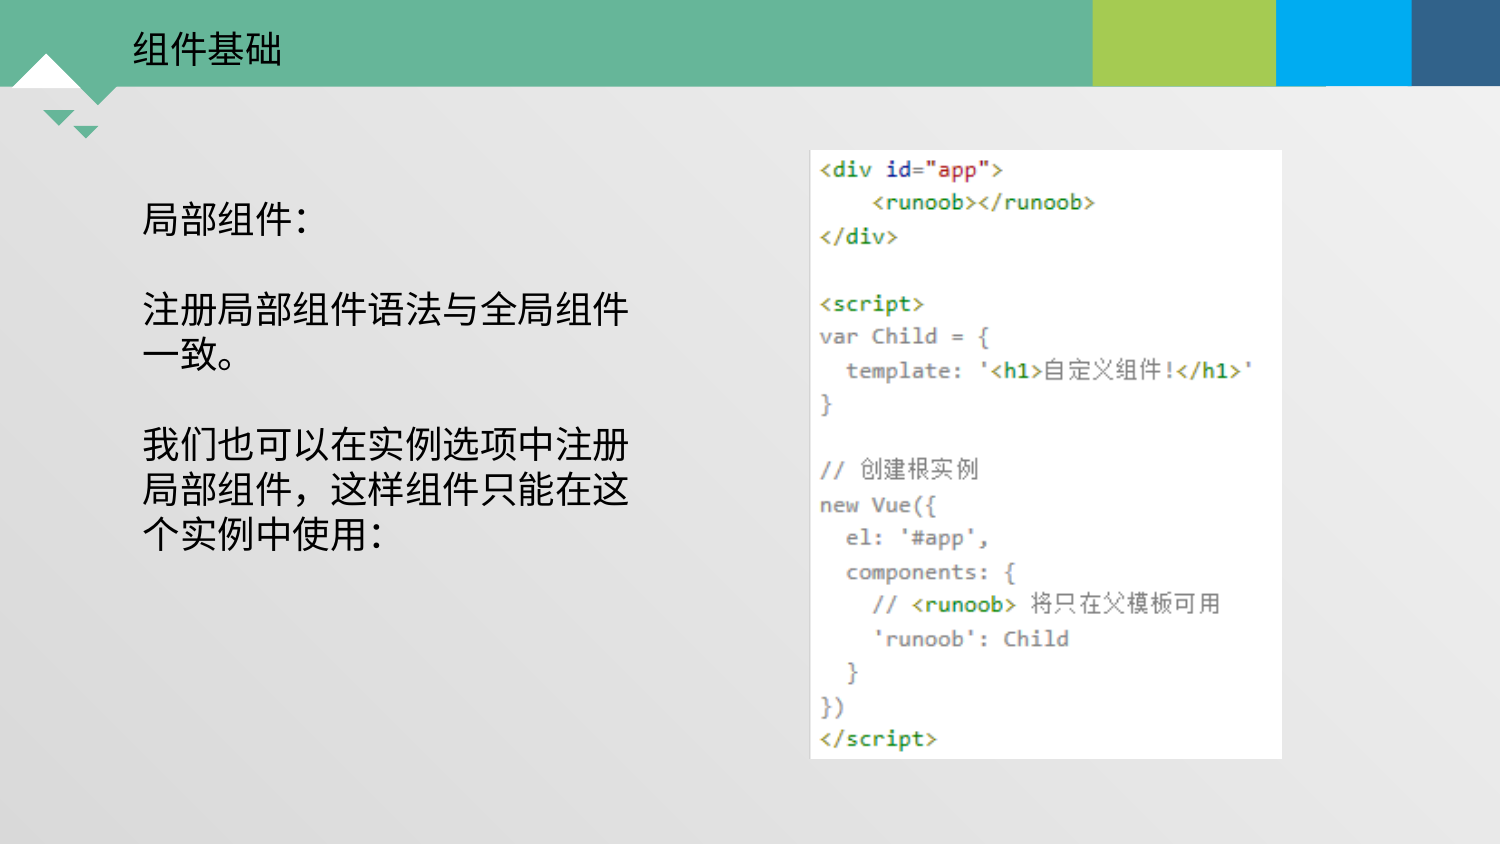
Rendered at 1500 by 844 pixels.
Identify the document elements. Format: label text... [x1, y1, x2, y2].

text_box 组件基础 [117, 18, 298, 79]
picture [808, 149, 1282, 759]
text_box 局部组件： 注册局部组件语法与全局组件一致。 我们也可以在实例选项中注册局部组件，这样组件只能在这个实例中使用： [127, 188, 668, 564]
